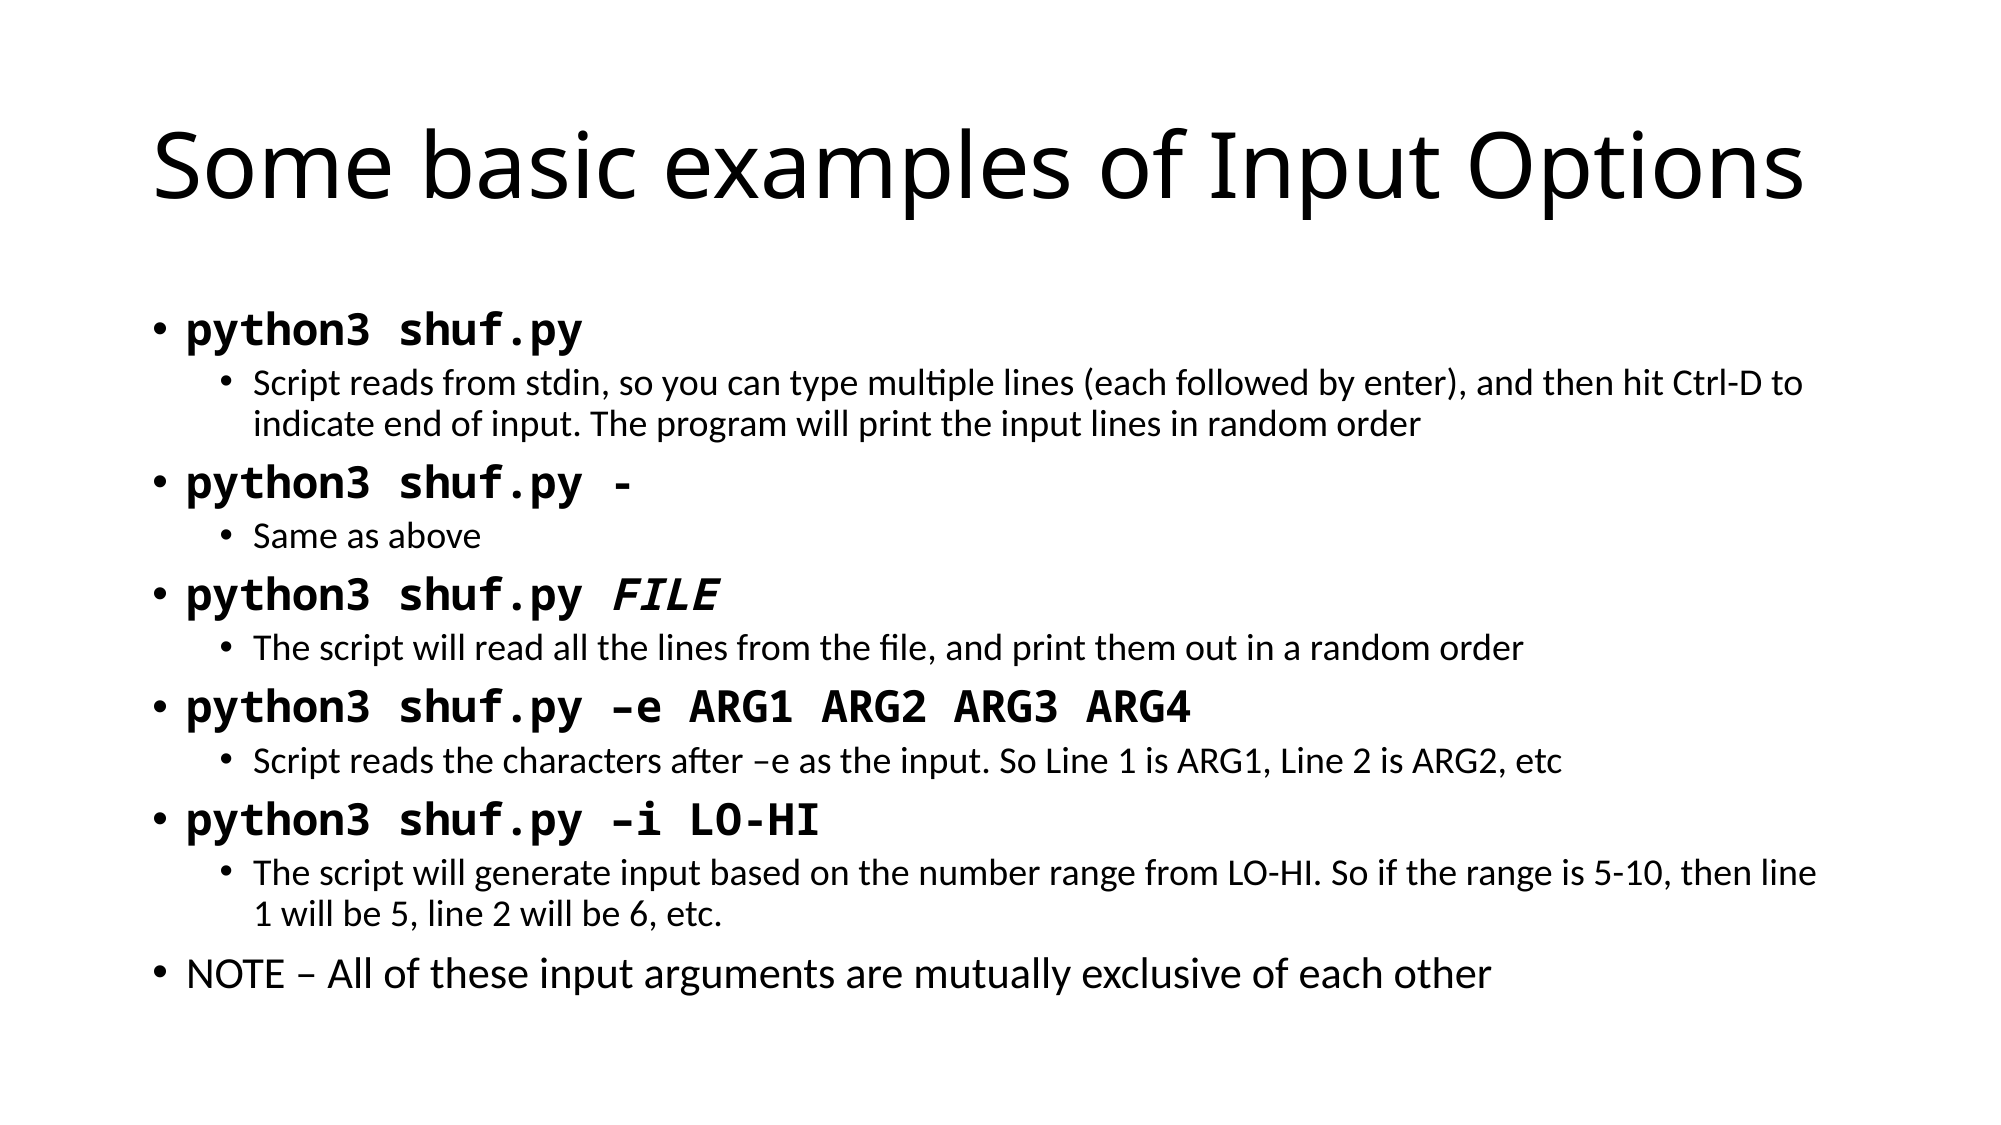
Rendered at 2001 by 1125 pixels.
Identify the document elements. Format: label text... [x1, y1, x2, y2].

title Some basic examples of Input Options [137, 59, 1863, 278]
list python3 shuf.py Script reads from stdin, so you can type multiple lines (each followed by enter), and then hit Ctrl-D to indicate end of input. The program will print the input lines in random order python3 shuf.py - Same as above python3 shuf.py FILE The script will read all the lines from the file, and print them out in a random order python3 shuf.py –e ARG1 ARG2 ARG3 ARG4 Script reads the characters after –e as the input. So Line 1 is ARG1, Line 2 is ARG2, etc python3 shuf.py –i LO-HI The script will generate input based on the number range from LO-HI. So if the range is 5-10, then line 1 will be 5, line 2 will be 6, etc. NOTE – All of these input arguments are mutually exclusive of each other [137, 299, 1863, 1014]
